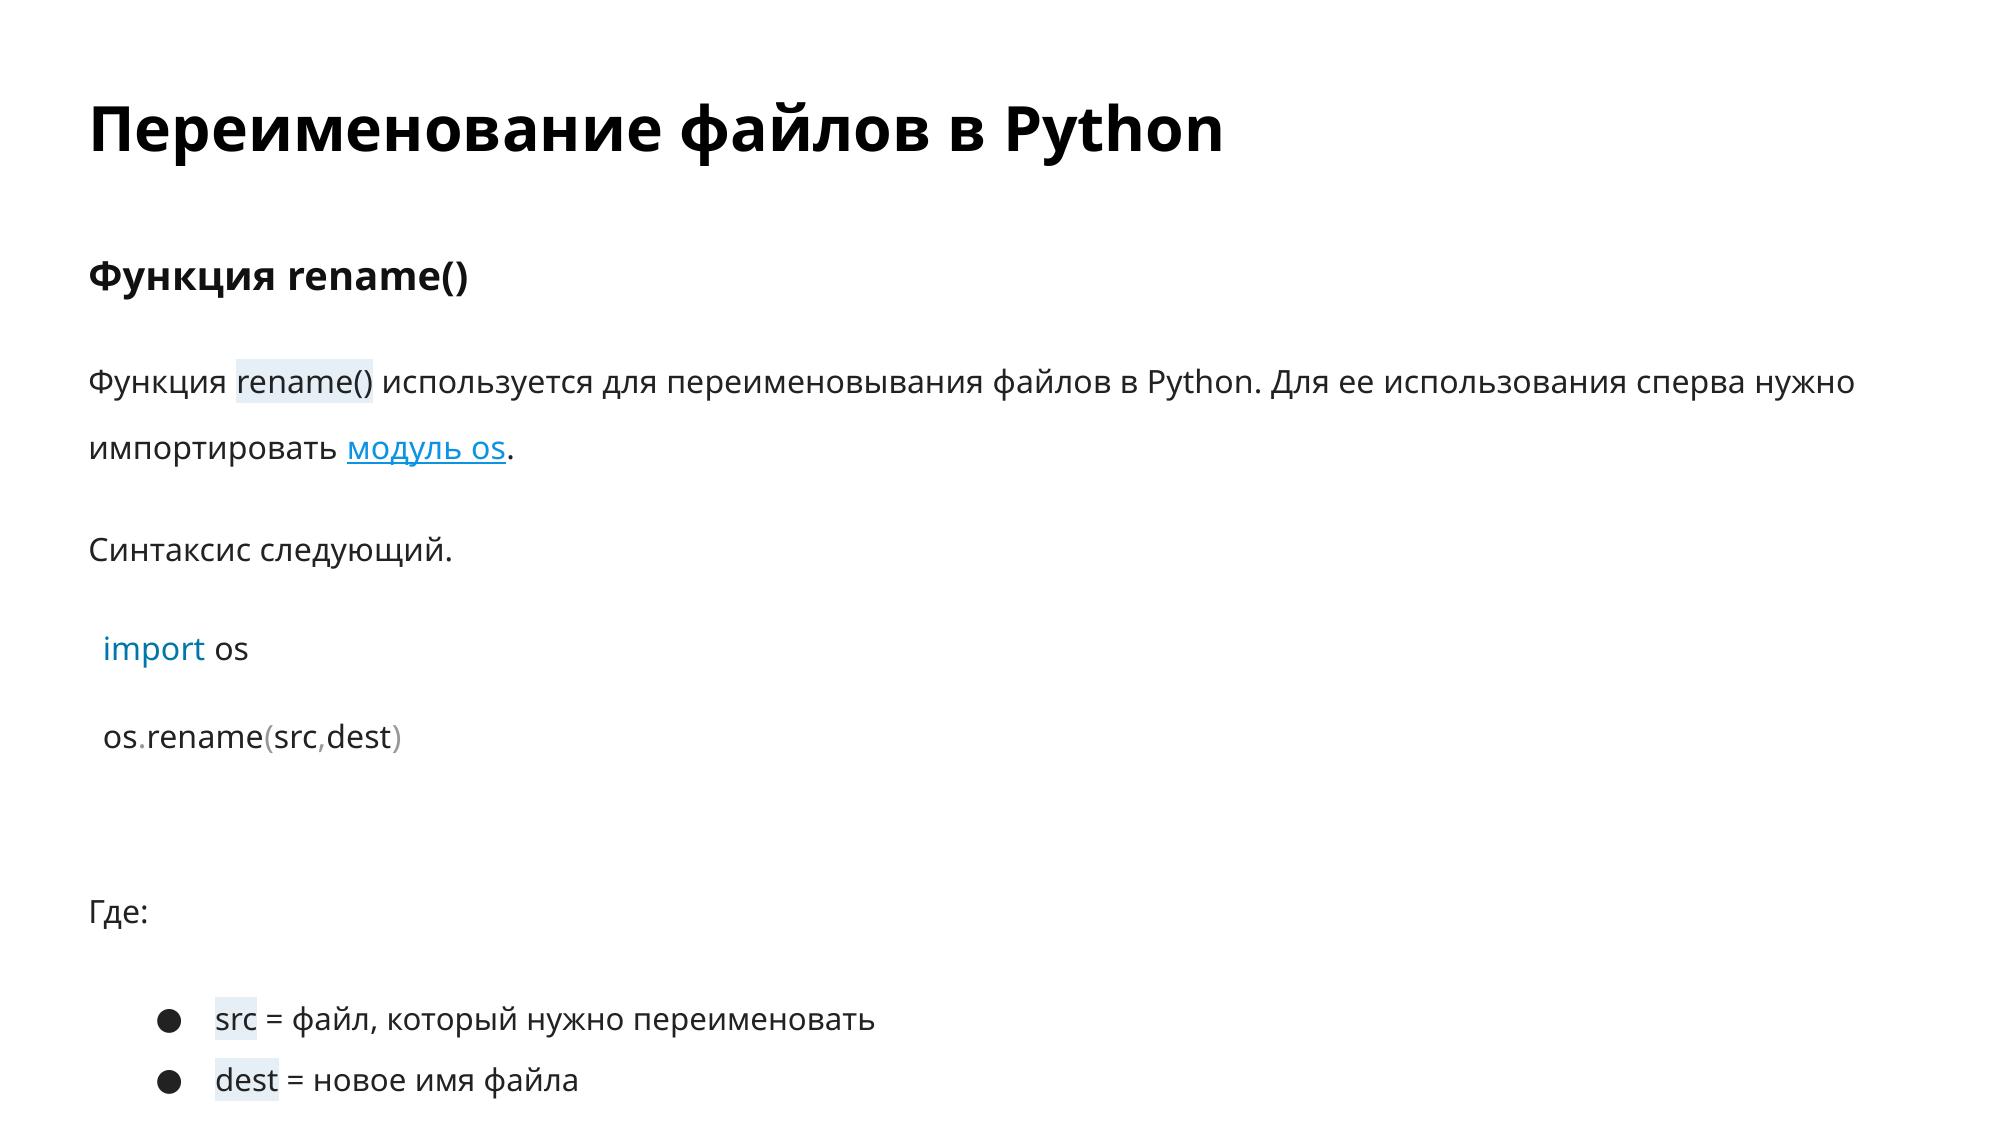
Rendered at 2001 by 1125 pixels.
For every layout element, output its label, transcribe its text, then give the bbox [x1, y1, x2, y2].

title Переименование файлов в Python [73, 22, 1863, 226]
list Функция rename() Функция rename() используется для переименовывания файлов в Python. Для ее использования сперва нужно импортировать модуль os. Синтаксис следующий. import os os.rename(src,dest) Где: src = файл, который нужно переименовать dest = новое имя файла [73, 226, 1949, 1111]
